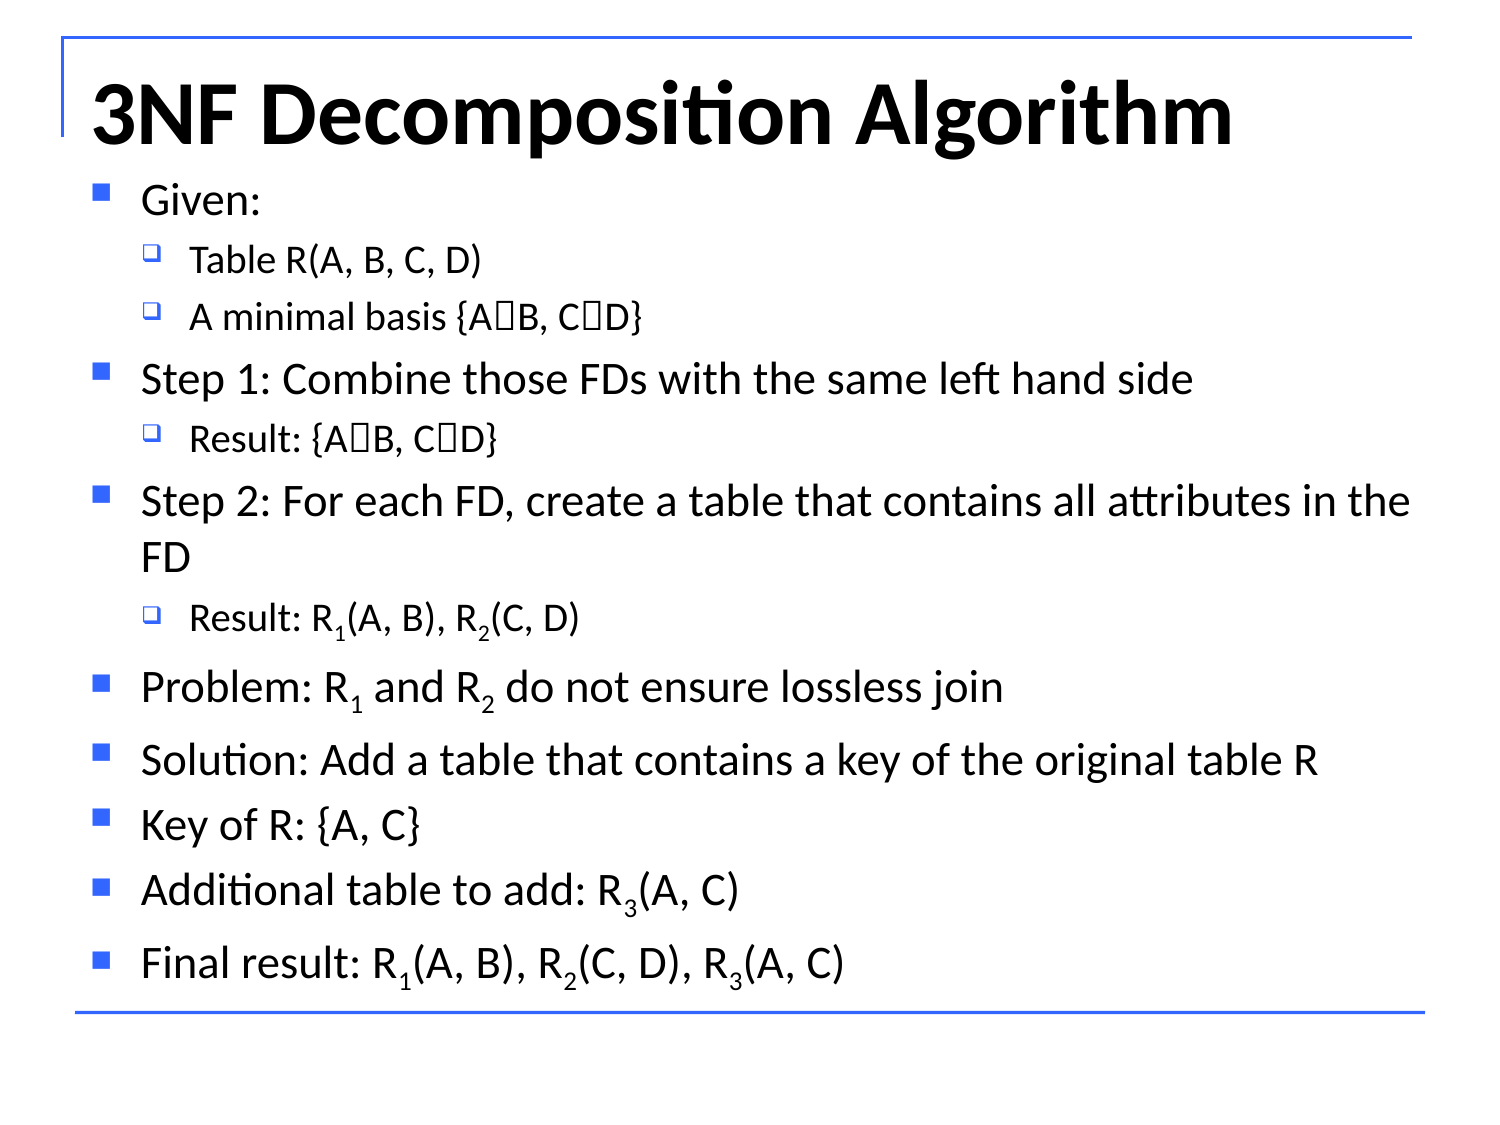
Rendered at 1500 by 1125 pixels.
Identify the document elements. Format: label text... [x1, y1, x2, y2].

title 3NF Decomposition Algorithm [74, 45, 1426, 160]
list Given: Table R(A, B, C, D) A minimal basis {AB, CD} Step 1: Combine those FDs with the same left hand side Result: {AB, CD} Step 2: For each FD, create a table that contains all attributes in the FD Result: R1(A, B), R2(C, D) Problem: R1 and R2 do not ensure lossless join Solution: Add a table that contains a key of the original table R Key of R: {A, C} Additional table to add: R3(A, C) Final result: R1(A, B), R2(C, D), R3(A, C) [74, 160, 1483, 1006]
